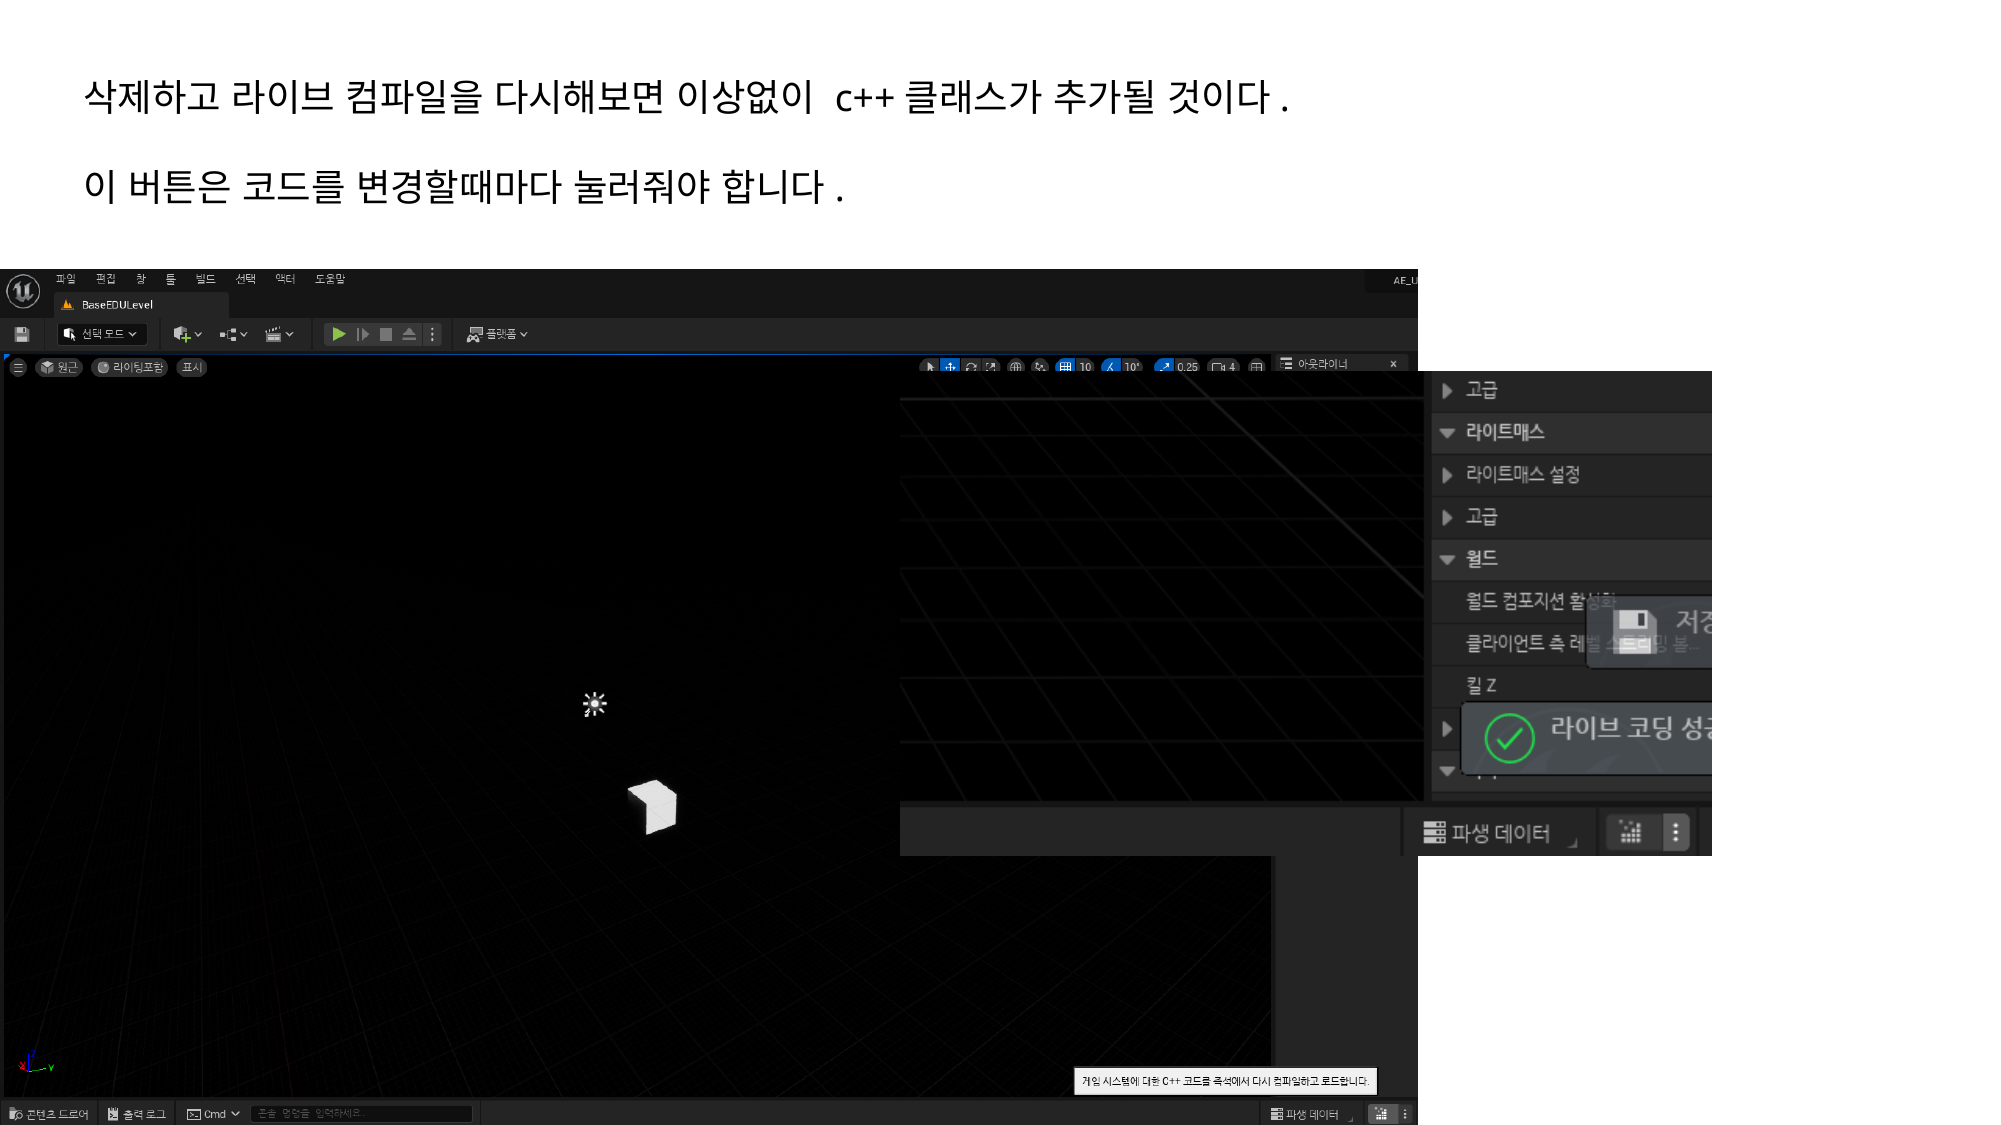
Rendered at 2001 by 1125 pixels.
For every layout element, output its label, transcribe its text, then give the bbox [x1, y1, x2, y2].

picture [0, 269, 1712, 1125]
text_box 삭제하고 라이브 컴파일을 다시해보면 이상없이 c++클래스가 추가될 것이다. 이 버튼은 코드를 변경할때마다 눌러줘야 합니다. [68, 66, 1570, 217]
